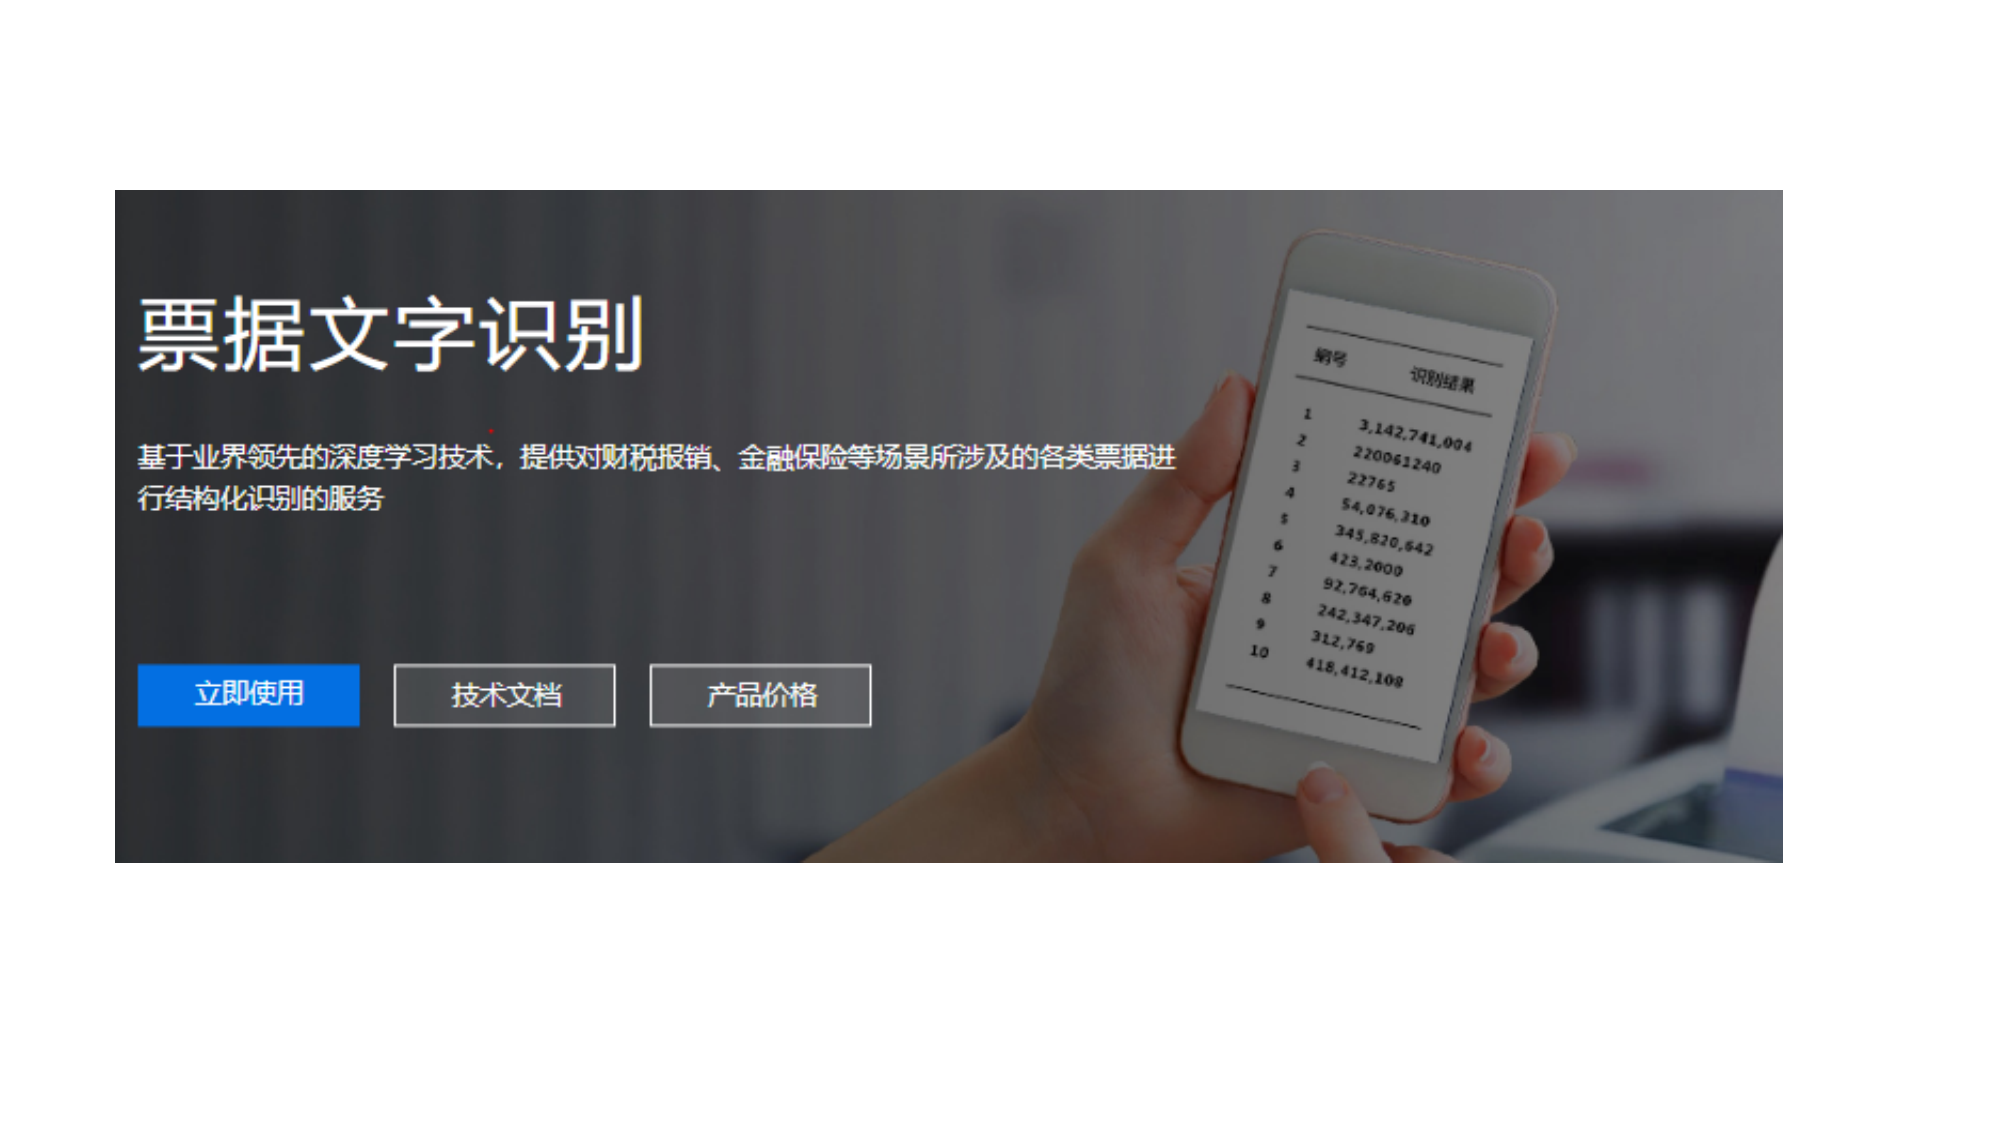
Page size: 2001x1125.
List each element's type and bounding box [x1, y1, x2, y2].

picture [115, 190, 1783, 863]
